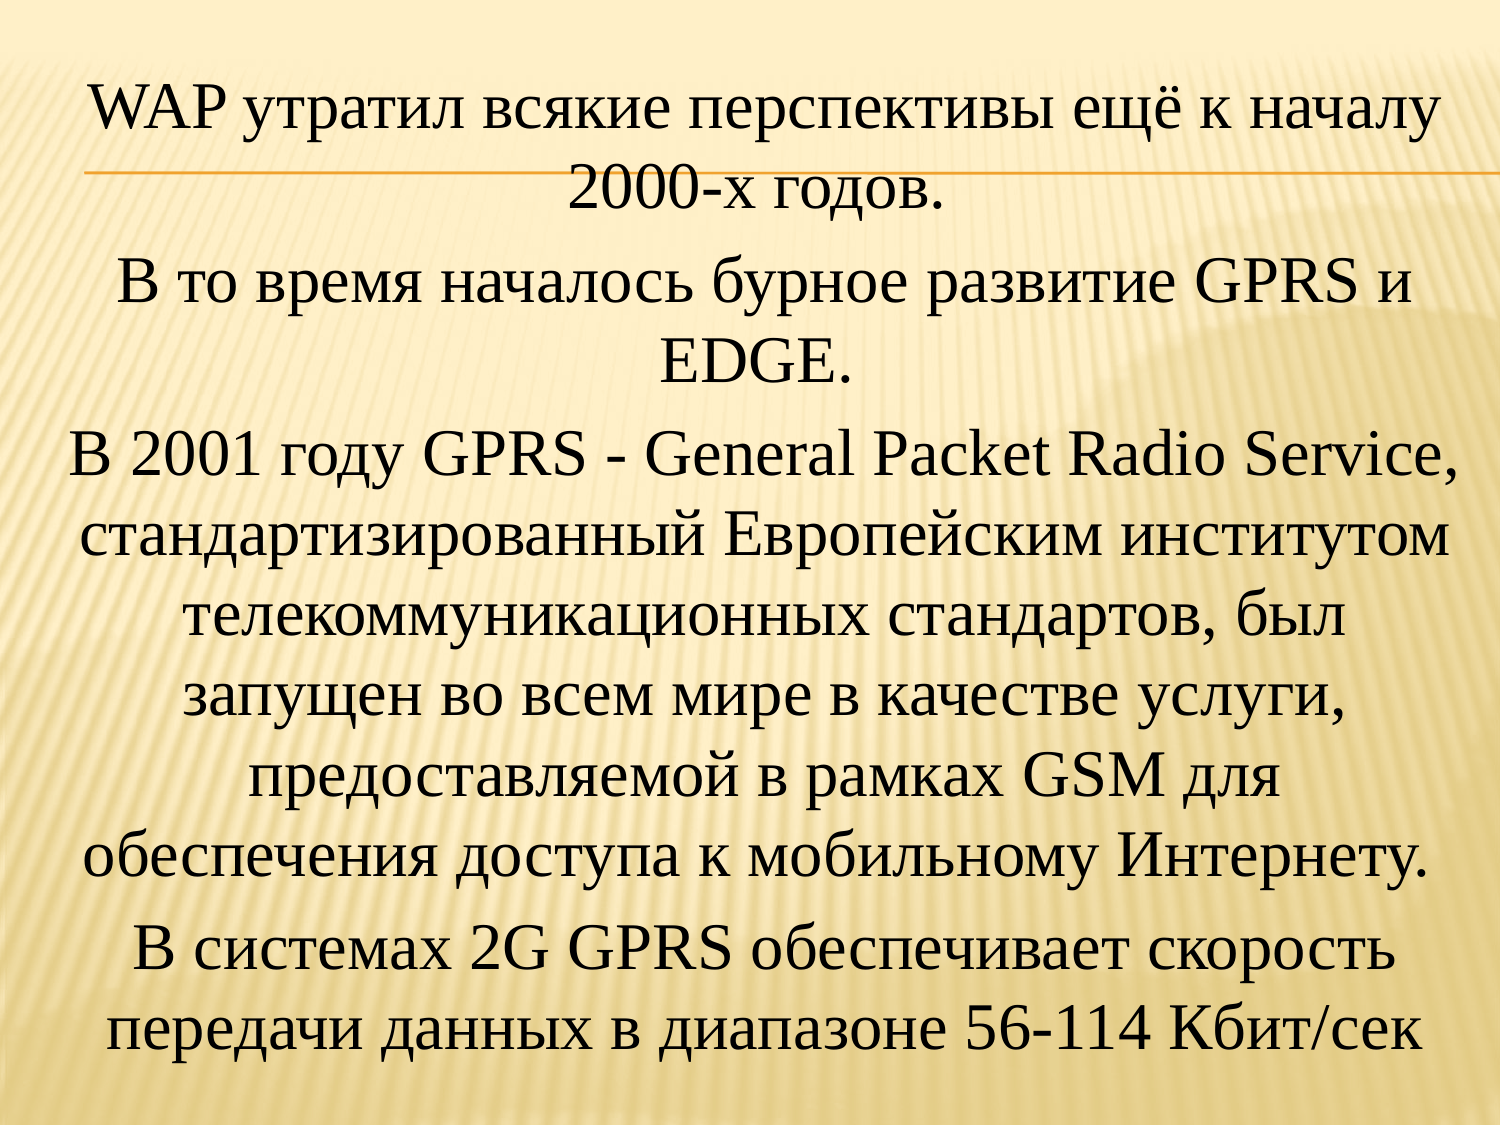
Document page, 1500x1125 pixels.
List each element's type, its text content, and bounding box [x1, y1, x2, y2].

list WAP утратил всякие перспективы ещё к началу 2000-х годов. В то время началось бурное развитие GPRS и EDGE. В 2001 году GPRS - General Packet Radio Service, стандартизированный Европейским институтом телекоммуникационных стандартов, был запущен во всем мире в качестве услуги, предоставляемой в рамках GSM для обеспечения доступа к мобильному Интернету. В системах 2G GPRS обеспечивает скорость передачи данных в диапазоне 56-114 Кбит/сек [53, 54, 1479, 1094]
